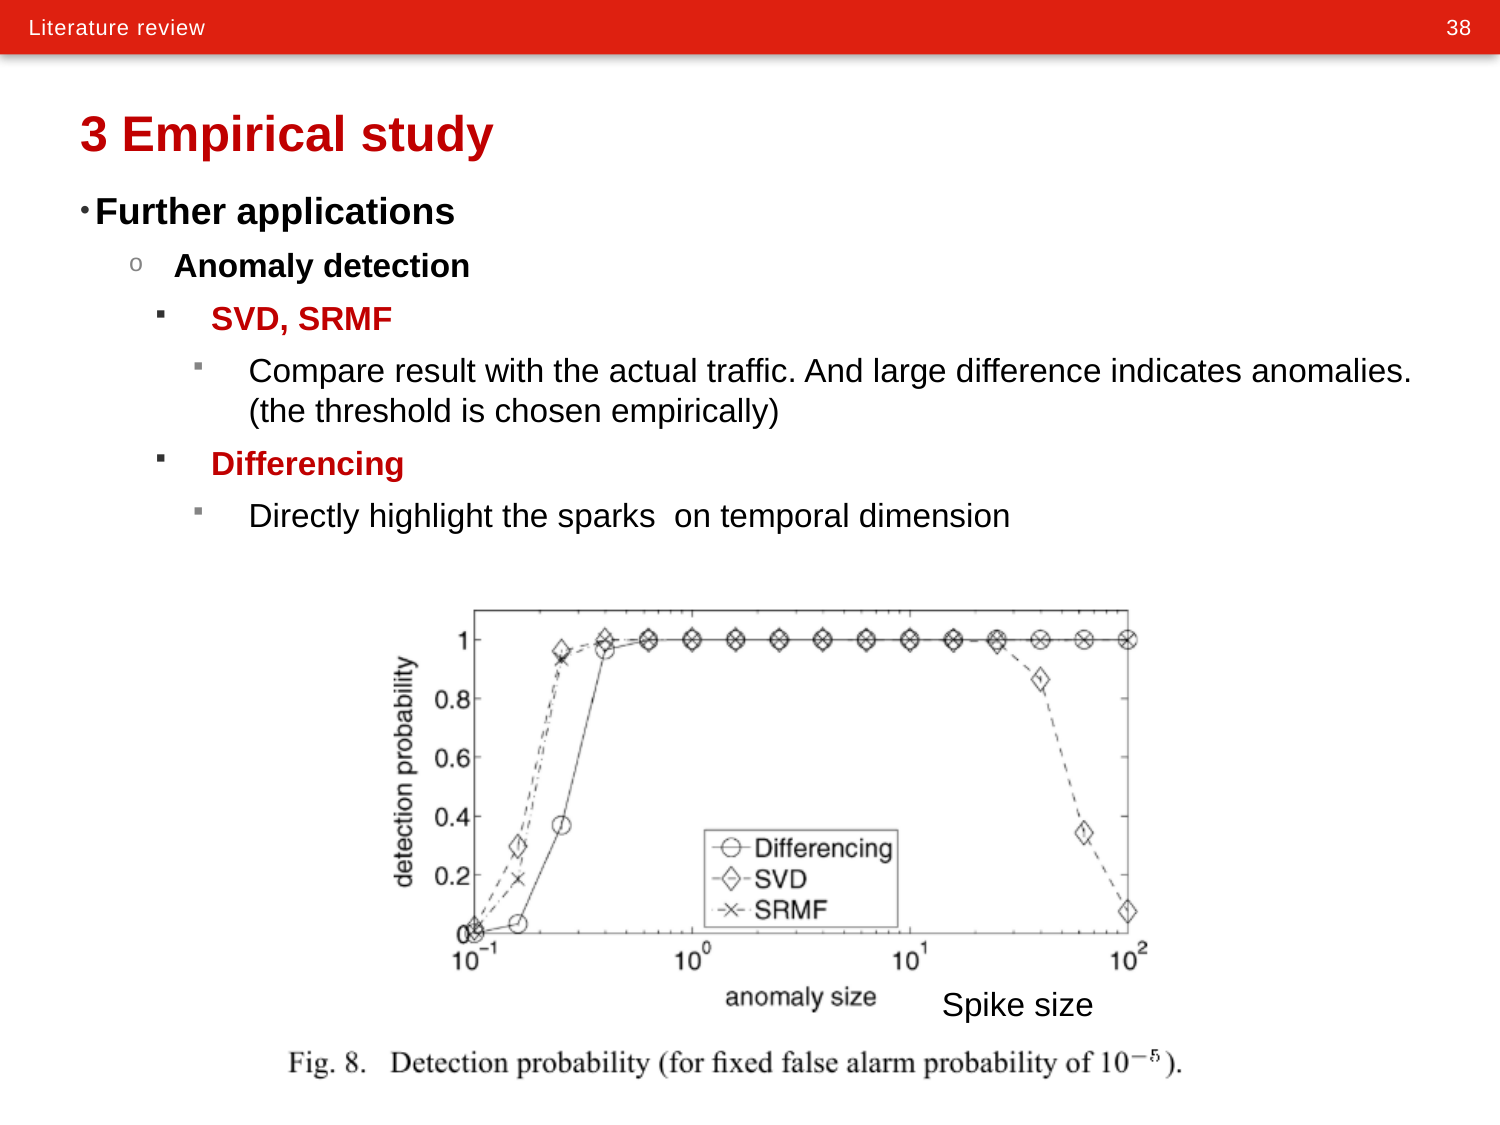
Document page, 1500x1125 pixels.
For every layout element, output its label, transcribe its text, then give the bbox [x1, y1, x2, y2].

picture [281, 570, 1219, 1112]
title 3 Empirical study [64, 83, 1436, 179]
list Further applications Anomaly detection SVD, SRMF Compare result with the actual traffic. And large difference indicates anomalies.(the threshold is chosen empirically) Differencing Directly highlight the sparks on temporal dimension [64, 179, 1436, 1054]
